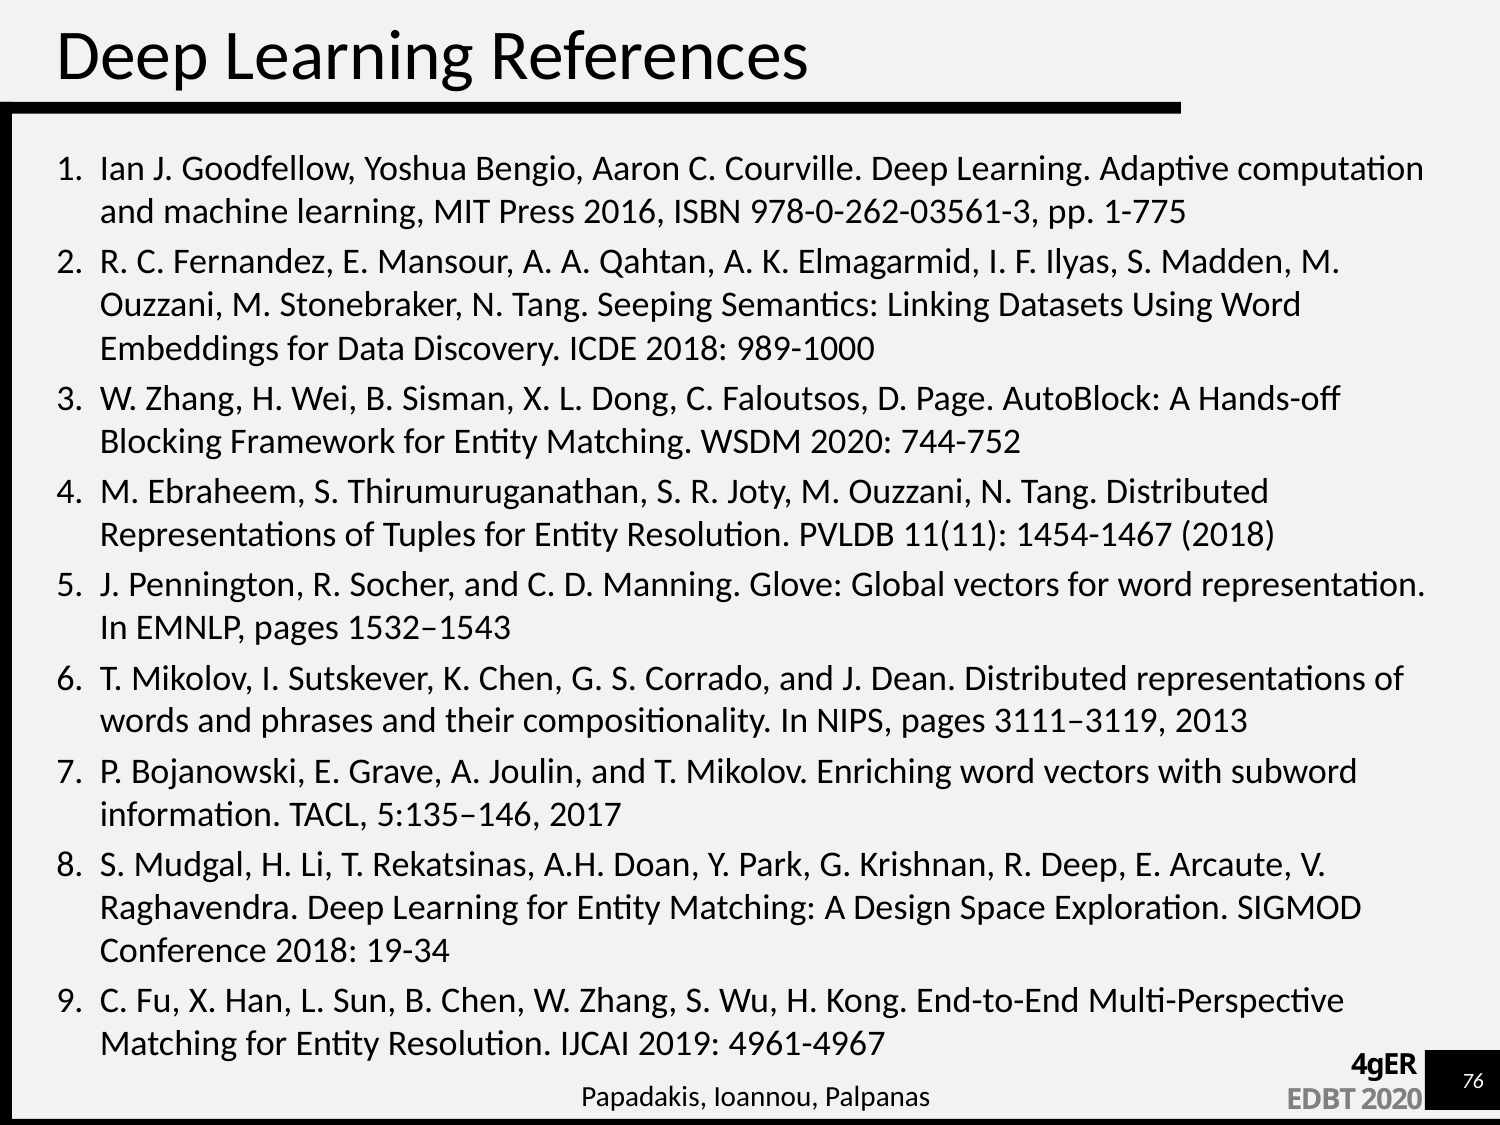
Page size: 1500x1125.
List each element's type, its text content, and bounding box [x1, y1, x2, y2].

footer Papadakis, Ioannou, Palpanas [490, 1069, 1022, 1125]
title Deep Learning References [41, 0, 1500, 102]
list Ian J. Goodfellow, Yoshua Bengio, Aaron C. Courville. Deep Learning. Adaptive computation and machine learning, MIT Press 2016, ISBN 978-0-262-03561-3, pp. 1-775 R. C. Fernandez, E. Mansour, A. A. Qahtan, A. K. Elmagarmid, I. F. Ilyas, S. Madden, M. Ouzzani, M. Stonebraker, N. Tang. Seeping Semantics: Linking Datasets Using Word Embeddings for Data Discovery. ICDE 2018: 989-1000 W. Zhang, H. Wei, B. Sisman, X. L. Dong, C. Faloutsos, D. Page. AutoBlock: A Hands-off Blocking Framework for Entity Matching. WSDM 2020: 744-752 M. Ebraheem, S. Thirumuruganathan, S. R. Joty, M. Ouzzani, N. Tang. Distributed Representations of Tuples for Entity Resolution. PVLDB 11(11): 1454-1467 (2018) J. Pennington, R. Socher, and C. D. Manning. Glove: Global vectors for word representation. In EMNLP, pages 1532–1543 T. Mikolov, I. Sutskever, K. Chen, G. S. Corrado, and J. Dean. Distributed representations of words and phrases and their compositionality. In NIPS, pages 3111–3119, 2013 P. Bojanowski, E. Grave, A. Joulin, and T. Mikolov. Enriching word vectors with subword information. TACL, 5:135–146, 2017 S. Mudgal, H. Li, T. Rekatsinas, A.H. Doan, Y. Park, G. Krishnan, R. Deep, E. Arcaute, V. Raghavendra. Deep Learning for Entity Matching: A Design Space Exploration. SIGMOD Conference 2018: 19-34 C. Fu, X. Han, L. Sun, B. Chen, W. Zhang, S. Wu, H. Kong. End-to-End Multi-Perspective Matching for Entity Resolution. IJCAI 2019: 4961-4967 [41, 137, 1459, 1071]
